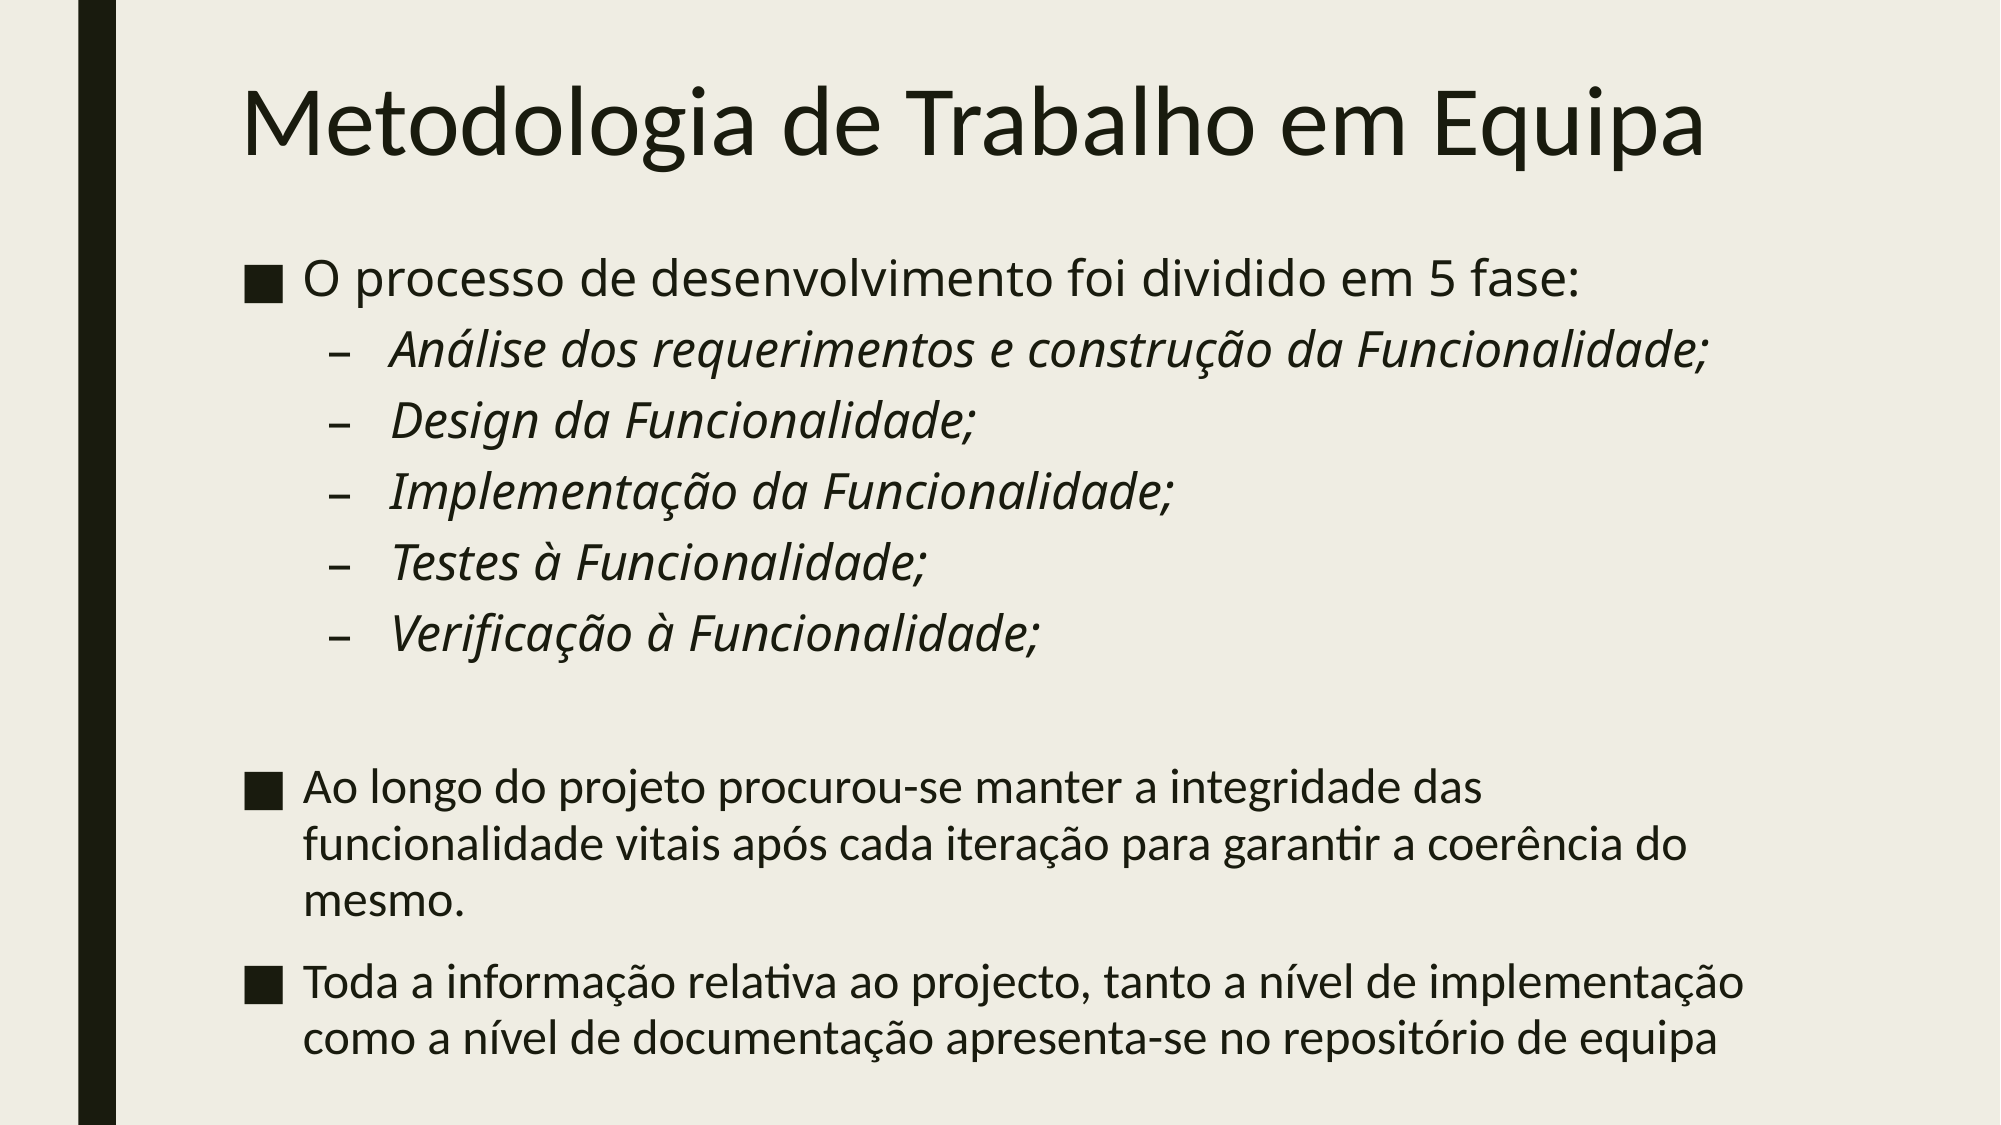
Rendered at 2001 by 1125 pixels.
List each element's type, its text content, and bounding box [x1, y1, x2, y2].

title Metodologia de Trabalho em Equipa [225, 62, 1892, 307]
list O processo de desenvolvimento foi dividido em 5 fase: Análise dos requerimentos e construção da Funcionalidade; Design da Funcionalidade; Implementação da Funcionalidade; Testes à Funcionalidade; Verificação à Funcionalidade; Ao longo do projeto procurou-se manter a integridade das funcionalidade vitais após cada iteração para garantir a coerência do mesmo. Toda a informação relativa ao projecto, tanto a nível de implementação como a nível de documentação apresenta-se no repositório de equipa [225, 243, 1800, 975]
